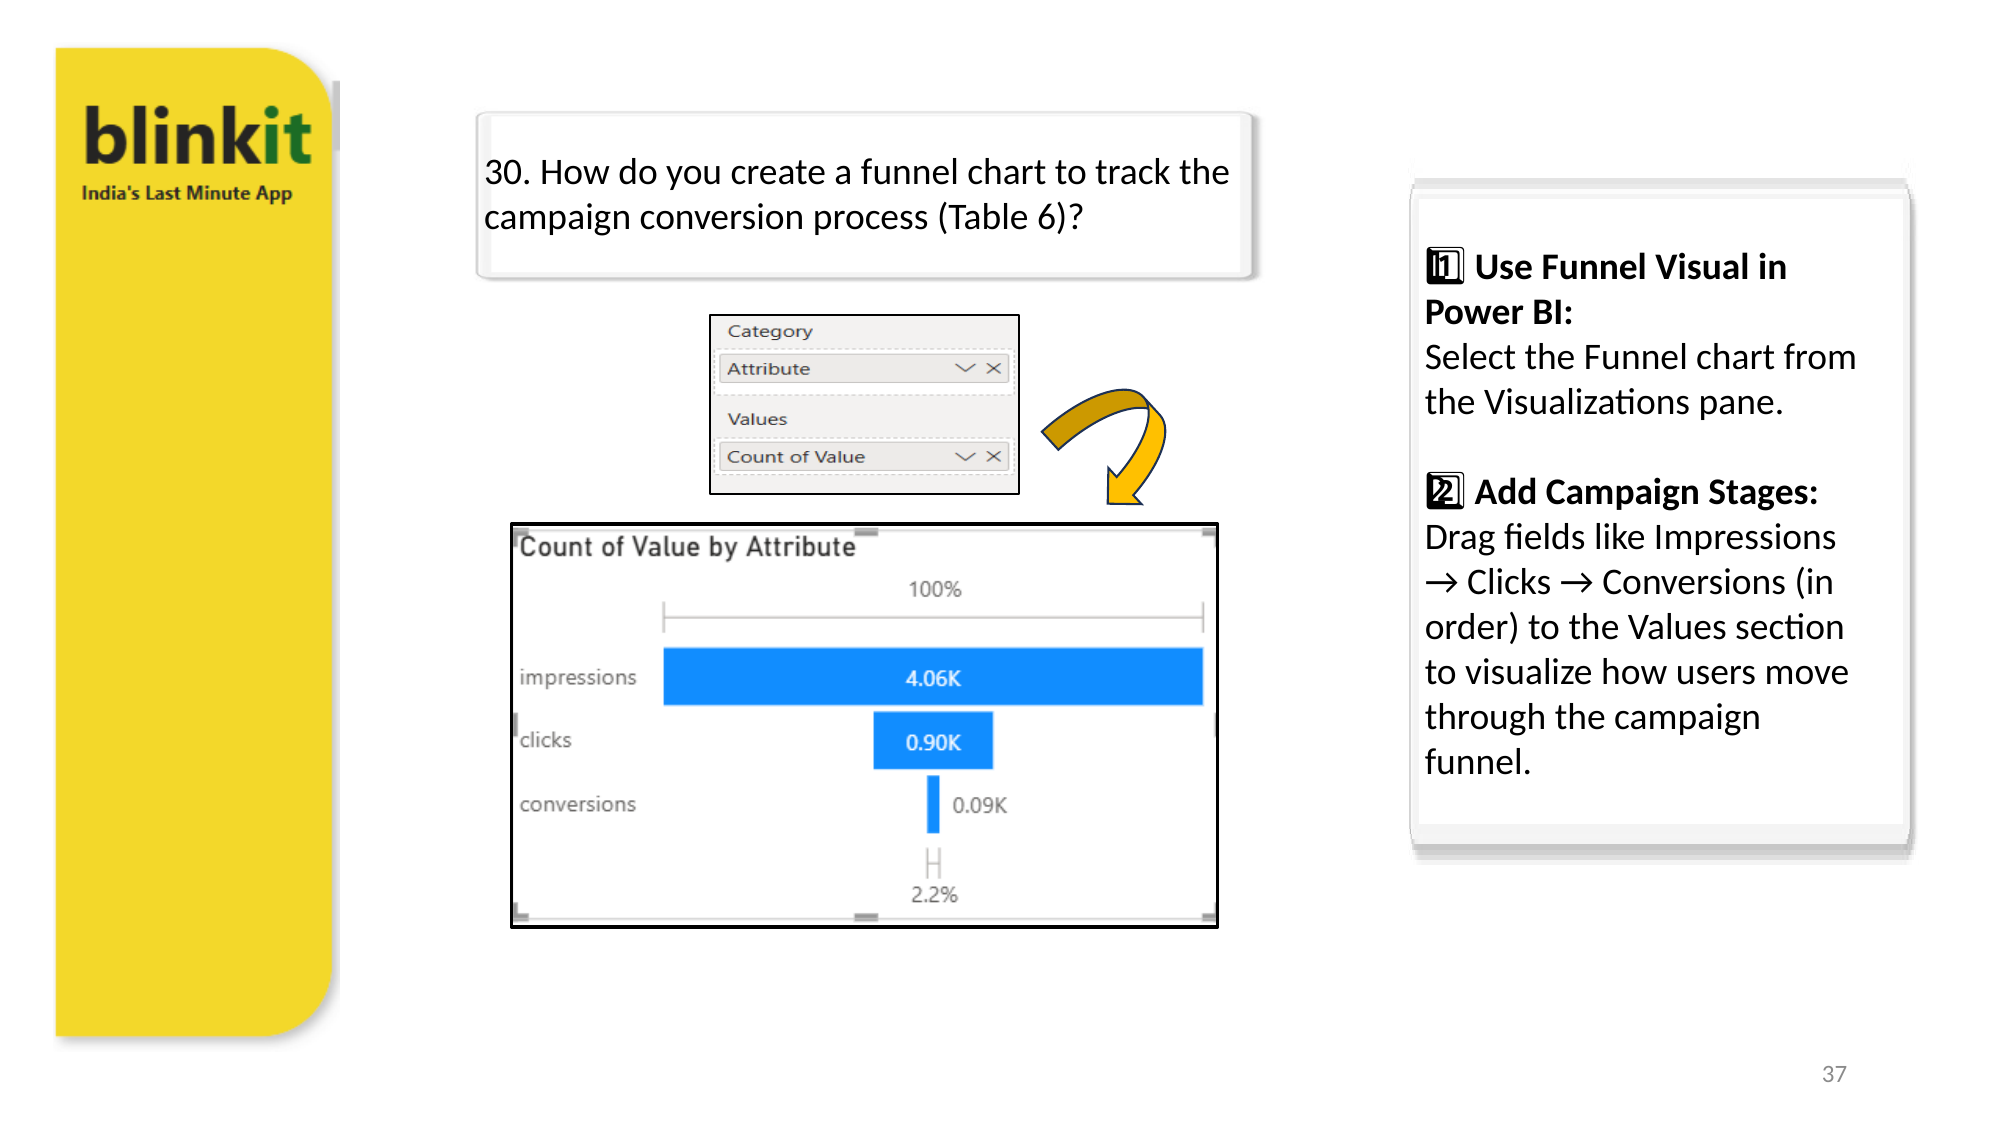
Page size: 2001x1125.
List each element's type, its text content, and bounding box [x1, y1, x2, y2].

picture [710, 315, 1018, 493]
picture [53, 42, 340, 1052]
slide_number 37 [1412, 1042, 1863, 1103]
picture [463, 106, 1266, 284]
picture [1400, 158, 1919, 871]
picture [512, 525, 1217, 926]
text_box [1040, 388, 1167, 506]
